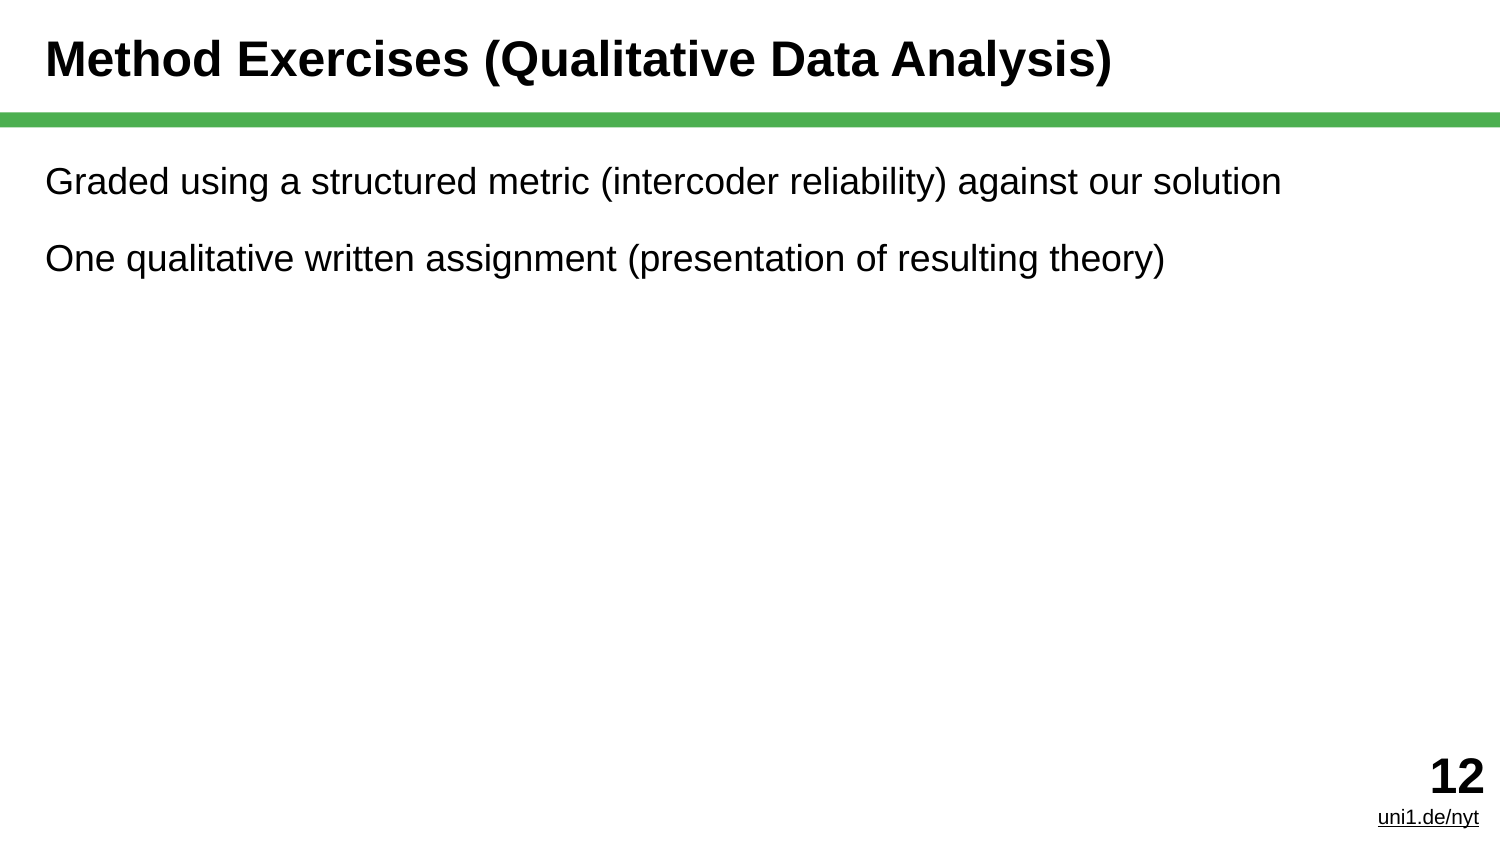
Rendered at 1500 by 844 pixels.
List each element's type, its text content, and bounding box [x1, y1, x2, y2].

slide_number ‹#› uni1.de/nyt [1200, 693, 1500, 844]
list Graded using a structured metric (intercoder reliability) against our solution One qualitative written assignment (presentation of resulting theory) [45, 150, 1455, 825]
title Method Exercises (Qualitative Data Analysis) [0, 0, 1500, 113]
